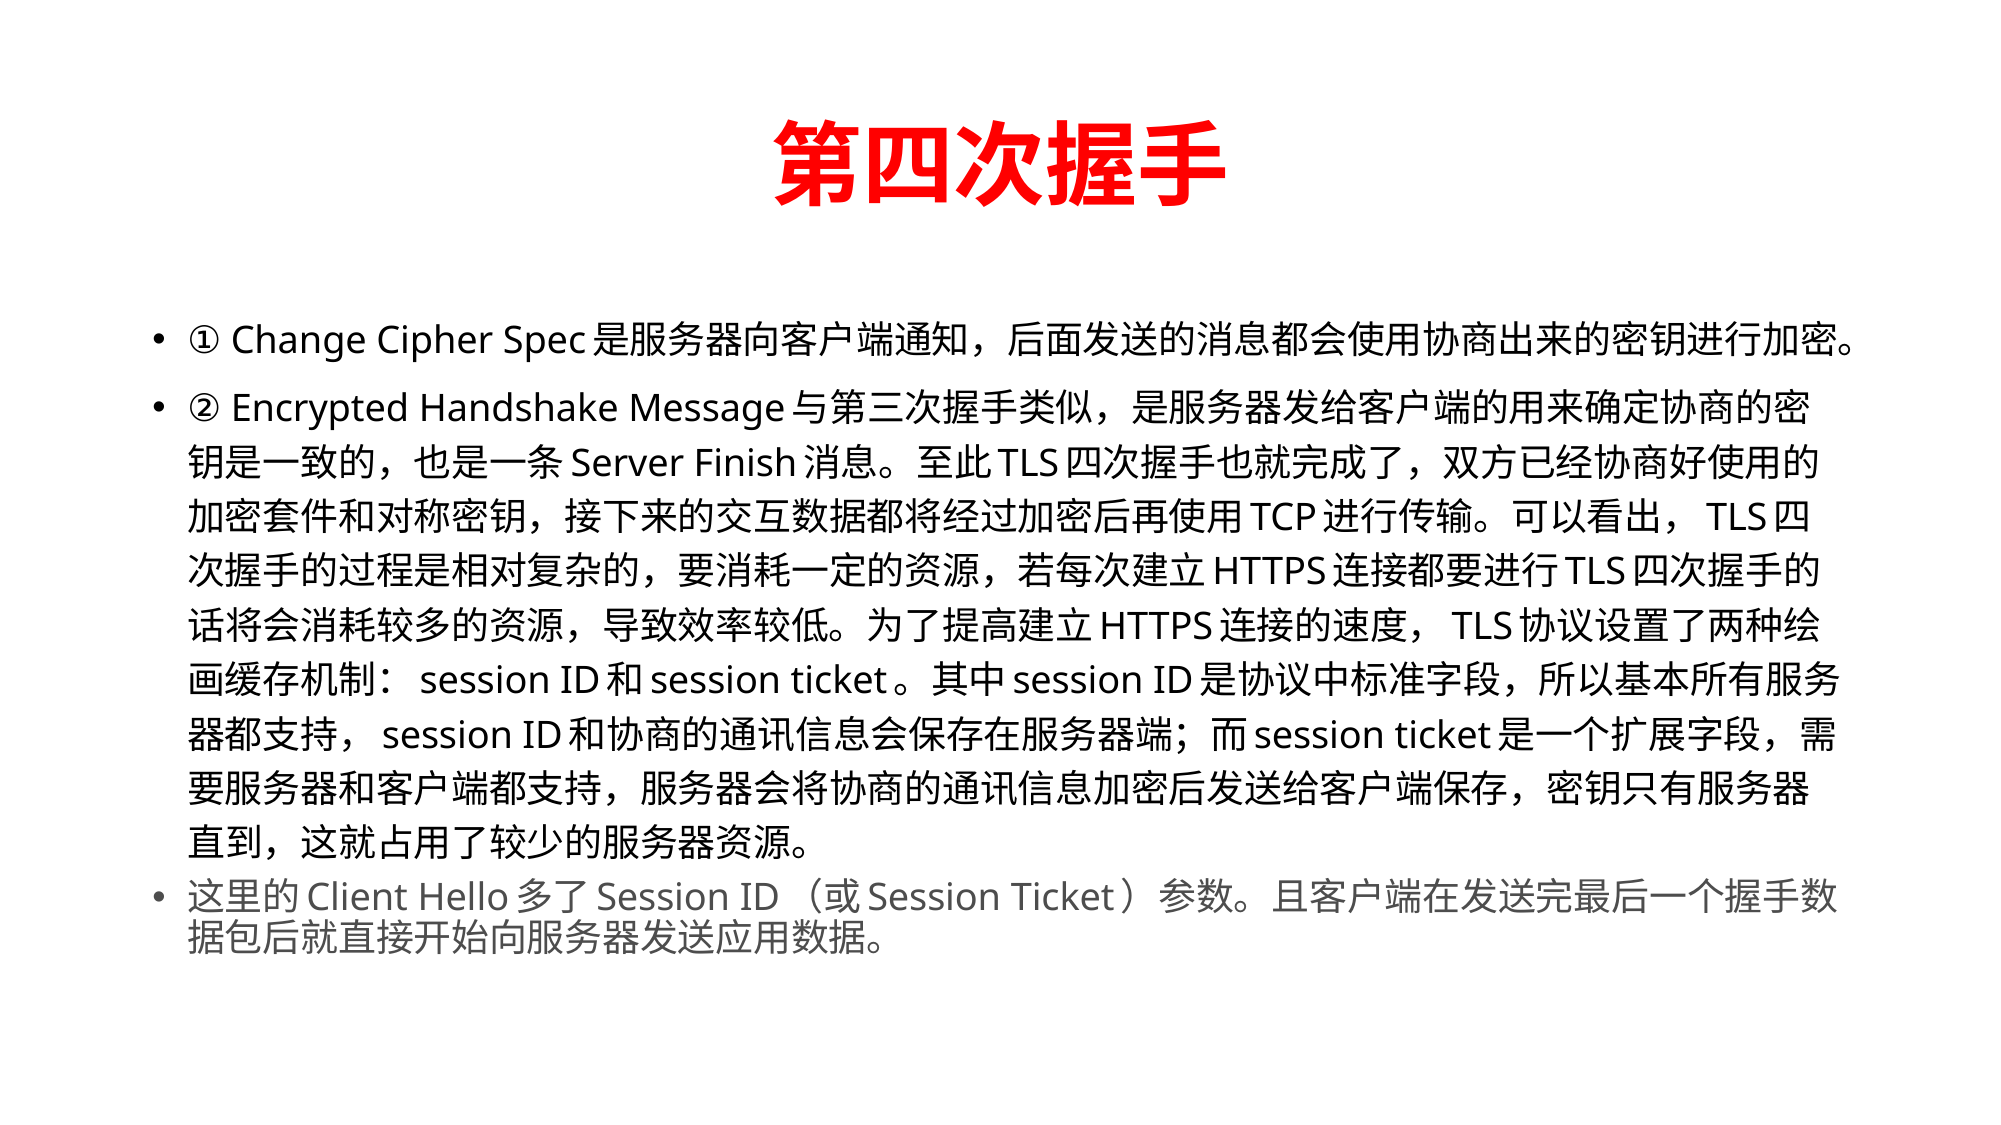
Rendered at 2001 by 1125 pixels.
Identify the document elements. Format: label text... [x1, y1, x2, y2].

title 第四次握手 [137, 59, 1863, 278]
list ① Change Cipher Spec是服务器向客户端通知，后面发送的消息都会使用协商出来的密钥进行加密。 ② Encrypted Handshake Message与第三次握手类似，是服务器发给客户端的用来确定协商的密钥是一致的，也是一条Server Finish消息。至此TLS四次握手也就完成了，双方已经协商好使用的加密套件和对称密钥，接下来的交互数据都将经过加密后再使用TCP进行传输。可以看出，TLS四次握手的过程是相对复杂的，要消耗一定的资源，若每次建立HTTPS连接都要进行TLS四次握手的话将会消耗较多的资源，导致效率较低。为了提高建立HTTPS连接的速度，TLS协议设置了两种绘画缓存机制：session ID和session ticket。其中session ID是协议中标准字段，所以基本所有服务器都支持，session ID和协商的通讯信息会保存在服务器端；而session ticket是一个扩展字段，需要服务器和客户端都支持，服务器会将协商的通讯信息加密后发送给客户端保存，密钥只有服务器直到，这就占用了较少的服务器资源。 这里的Client Hello多了Session ID（或Session Ticket）参数。且客户端在发送完最后一个握手数据包后就直接开始向服务器发送应用数据。 [137, 299, 1863, 1014]
